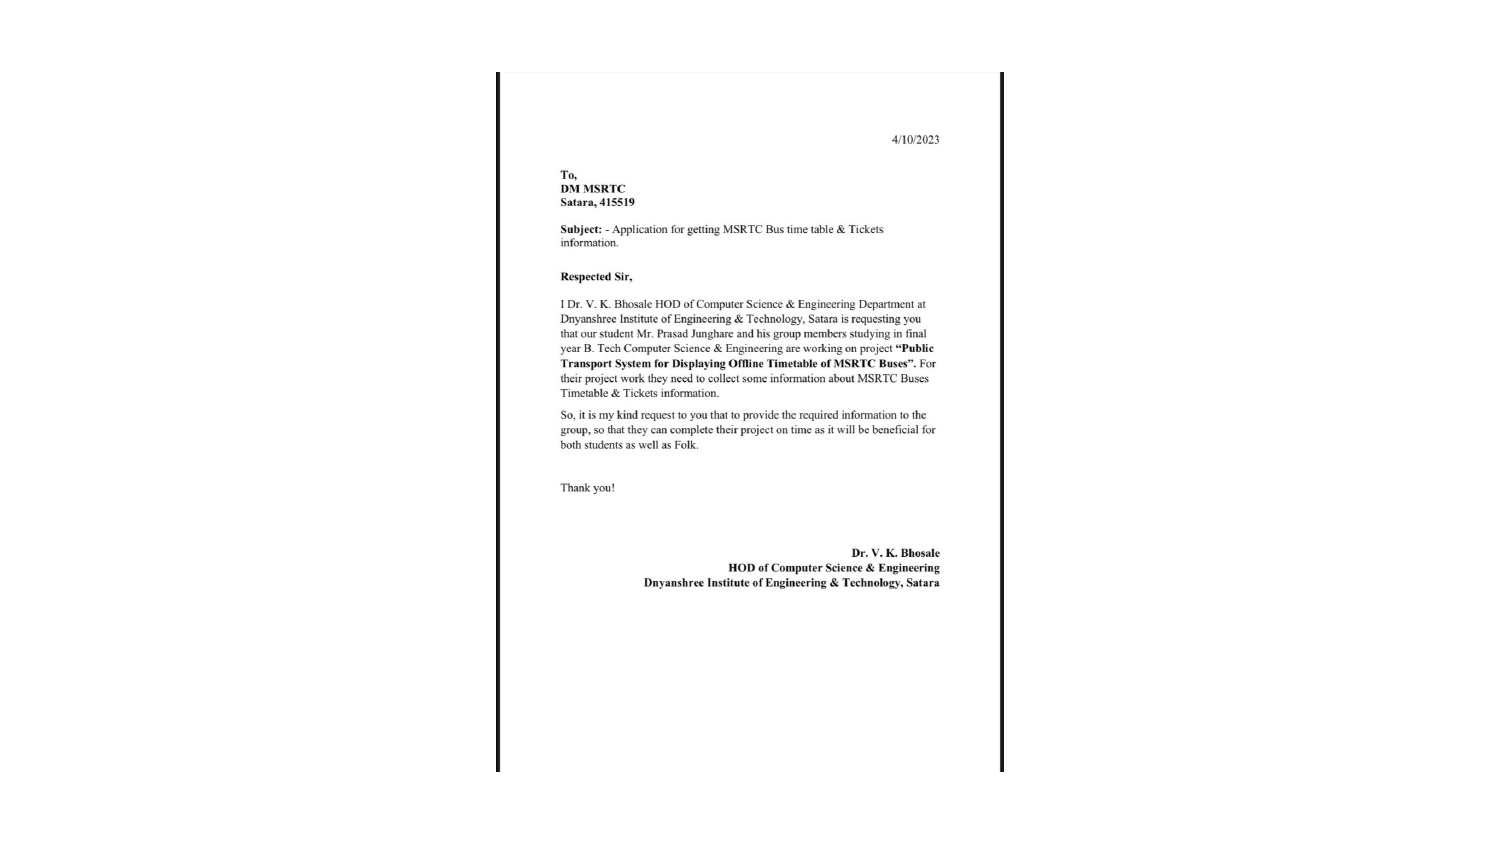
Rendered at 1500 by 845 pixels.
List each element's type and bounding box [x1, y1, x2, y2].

picture [496, 72, 1004, 772]
